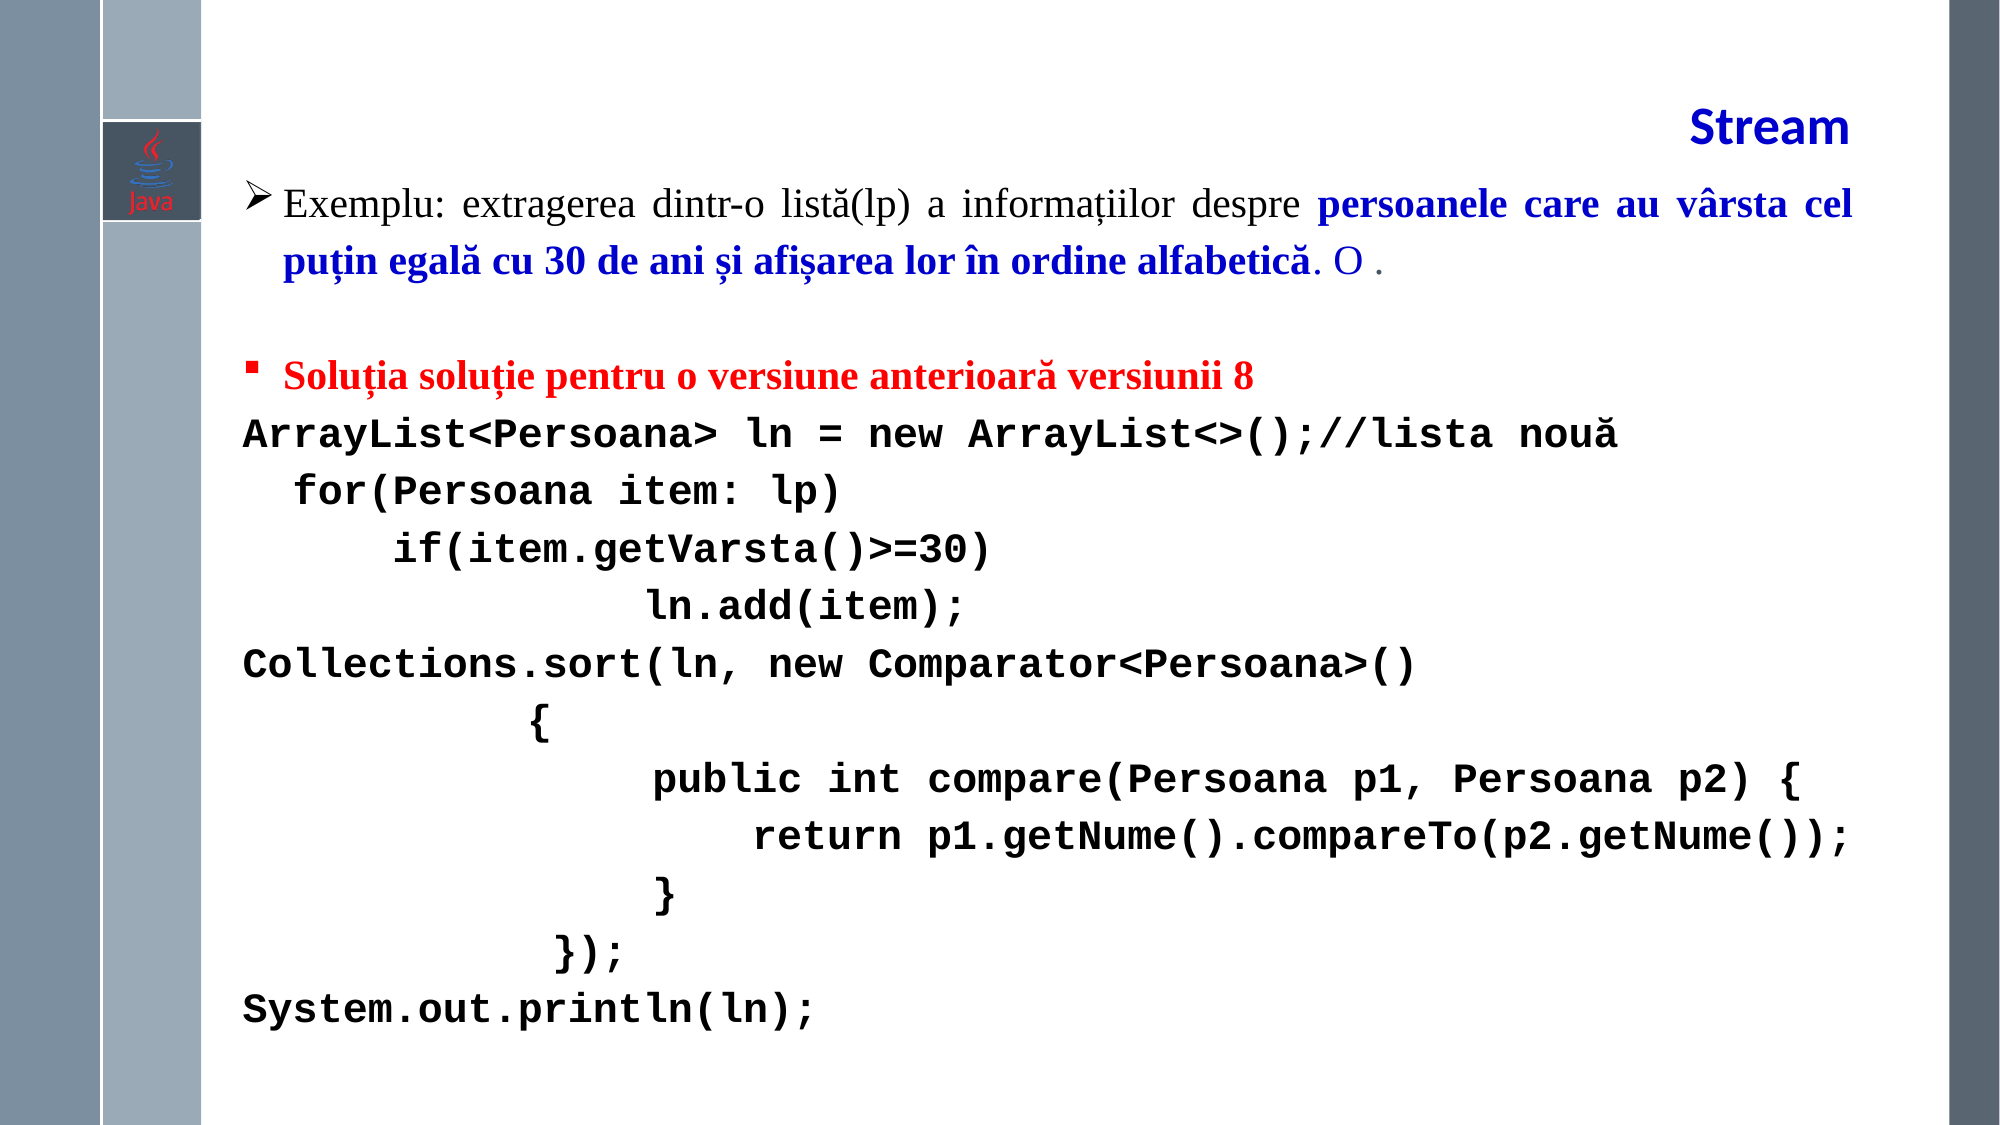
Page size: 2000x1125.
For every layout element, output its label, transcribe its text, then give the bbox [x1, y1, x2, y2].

title Stream [261, 29, 1867, 160]
list Exemplu: extragerea dintr-o listă(lp) a informațiilor despre persoanele care au vârsta cel puțin egală cu 30 de ani și afișarea lor în ordine alfabetică. O . Soluția soluție pentru o versiune anterioară versiunii 8 ArrayList<Persoana> ln = new ArrayList<>();//lista nouă for(Persoana item: lp) if(item.getVarsta()>=30) ln.add(item); Collections.sort(ln, new Comparator<Persoana>() { public int compare(Persoana p1, Persoana p2) { return p1.getNume().compareTo(p2.getNume()); } }); System.out.println(ln); [227, 160, 1869, 1059]
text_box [102, 122, 200, 221]
